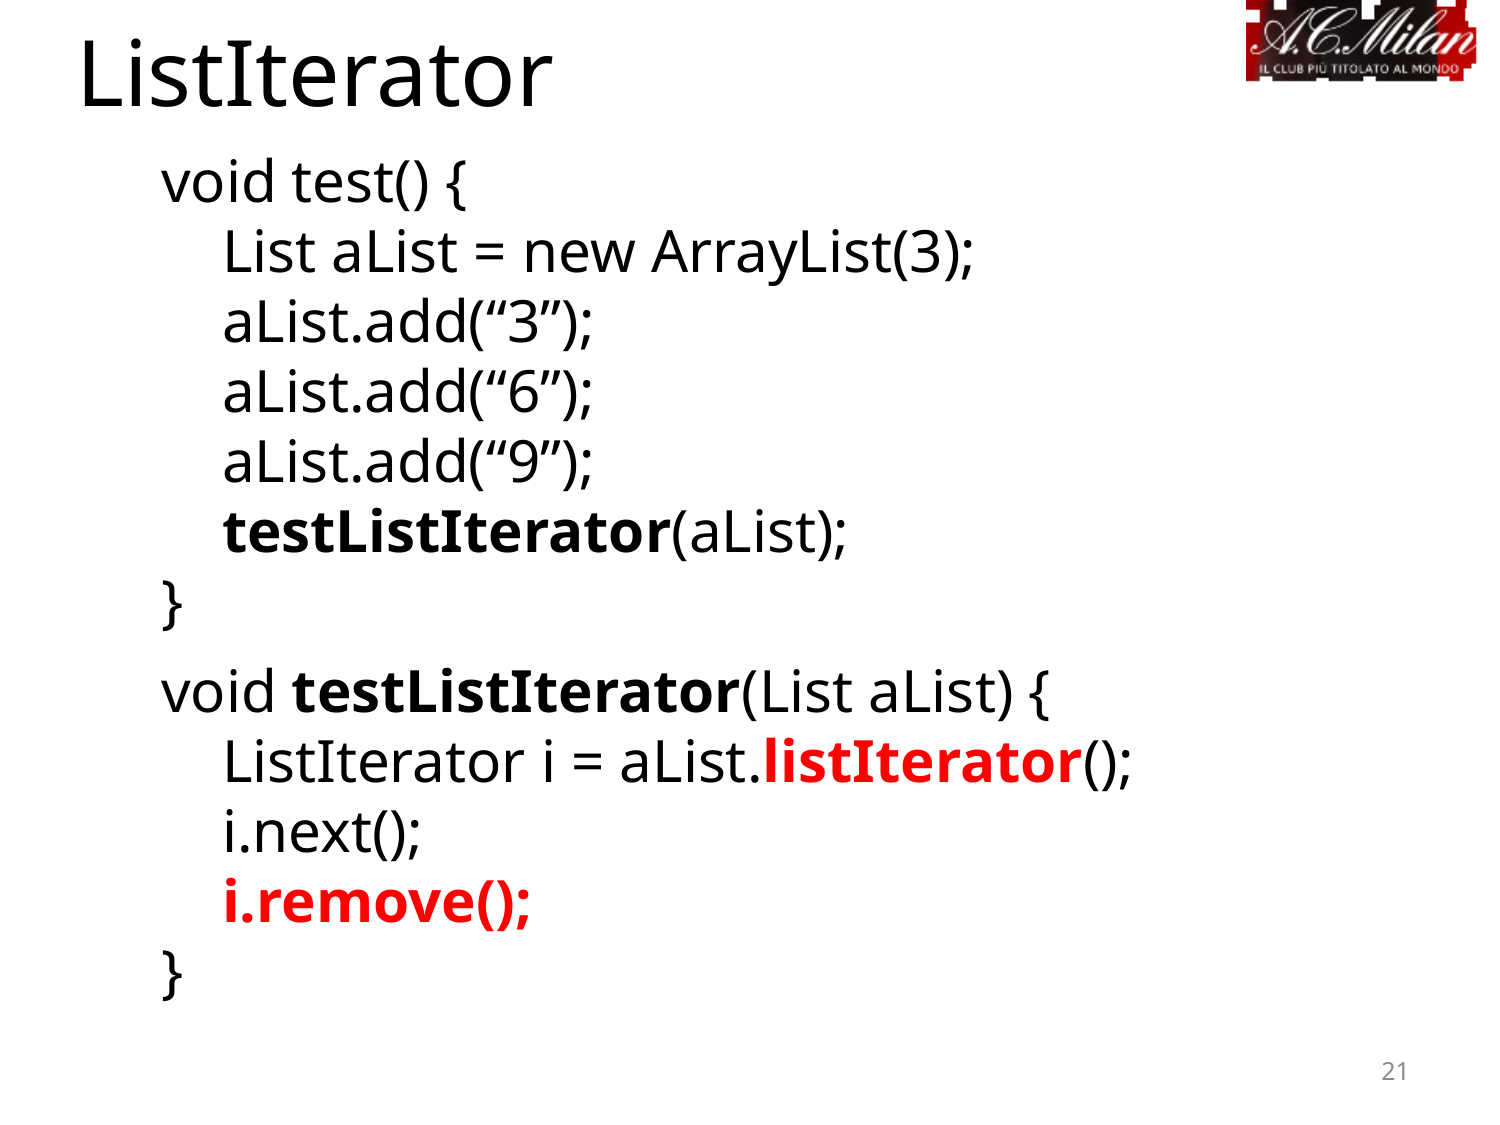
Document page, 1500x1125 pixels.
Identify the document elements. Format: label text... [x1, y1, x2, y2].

slide_number 21 [1074, 1042, 1425, 1103]
text_box void testListIterator(List aList) { ListIterator i = aList.listIterator(); i.next(); i.remove(); } [146, 647, 1423, 1012]
picture [1246, 0, 1478, 83]
text_box void test() { List aList = new ArrayList(3); aList.add(“3”); aList.add(“6”); aList.add(“9”); testListIterator(aList); } [146, 137, 1316, 642]
text_box ListIterator [61, 15, 1231, 135]
